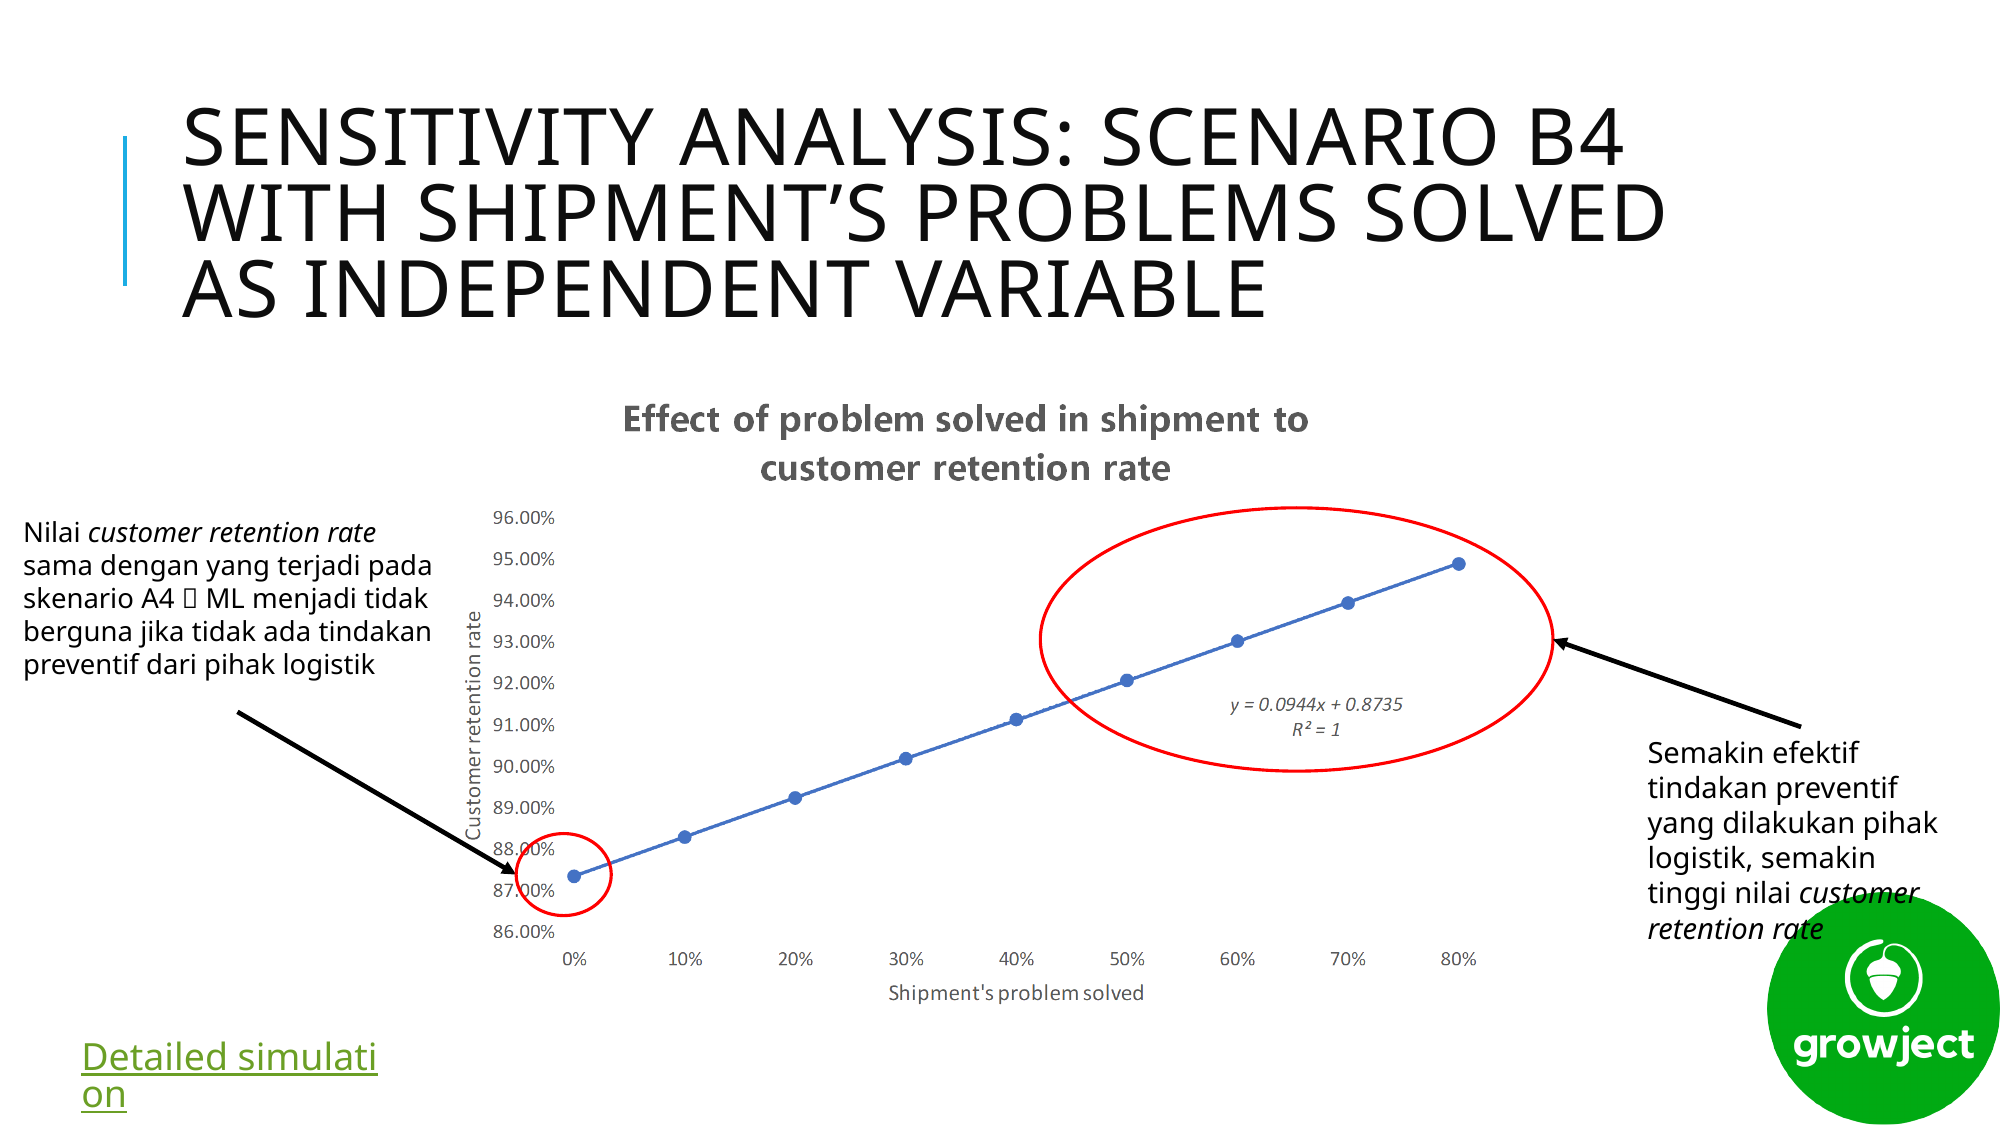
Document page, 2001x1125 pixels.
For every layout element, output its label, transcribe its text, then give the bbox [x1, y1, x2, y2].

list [428, 374, 1502, 1036]
title SENSITIVITY ANALYSIS: SCENARIO B4 WITH SHIPMENT’S PROBLEMS SOLVED AS INDEPENDENT VARIABLE [168, 96, 1763, 342]
text_box [1508, 564, 1553, 714]
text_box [237, 711, 517, 875]
picture [1767, 892, 2000, 1125]
text_box Detailed simulation [66, 1025, 402, 1092]
text_box Nilai customer retention rate sama dengan yang terjadi pada skenario A4  ML menjadi tidak berguna jika tidak ada tindakan preventif dari pihak logistik [15, 507, 421, 712]
text_box Semakin efektif tindakan preventif yang dilakukan pihak logistik, semakin tinggi nilai customer retention rate [1640, 726, 1963, 991]
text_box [1552, 639, 1802, 728]
